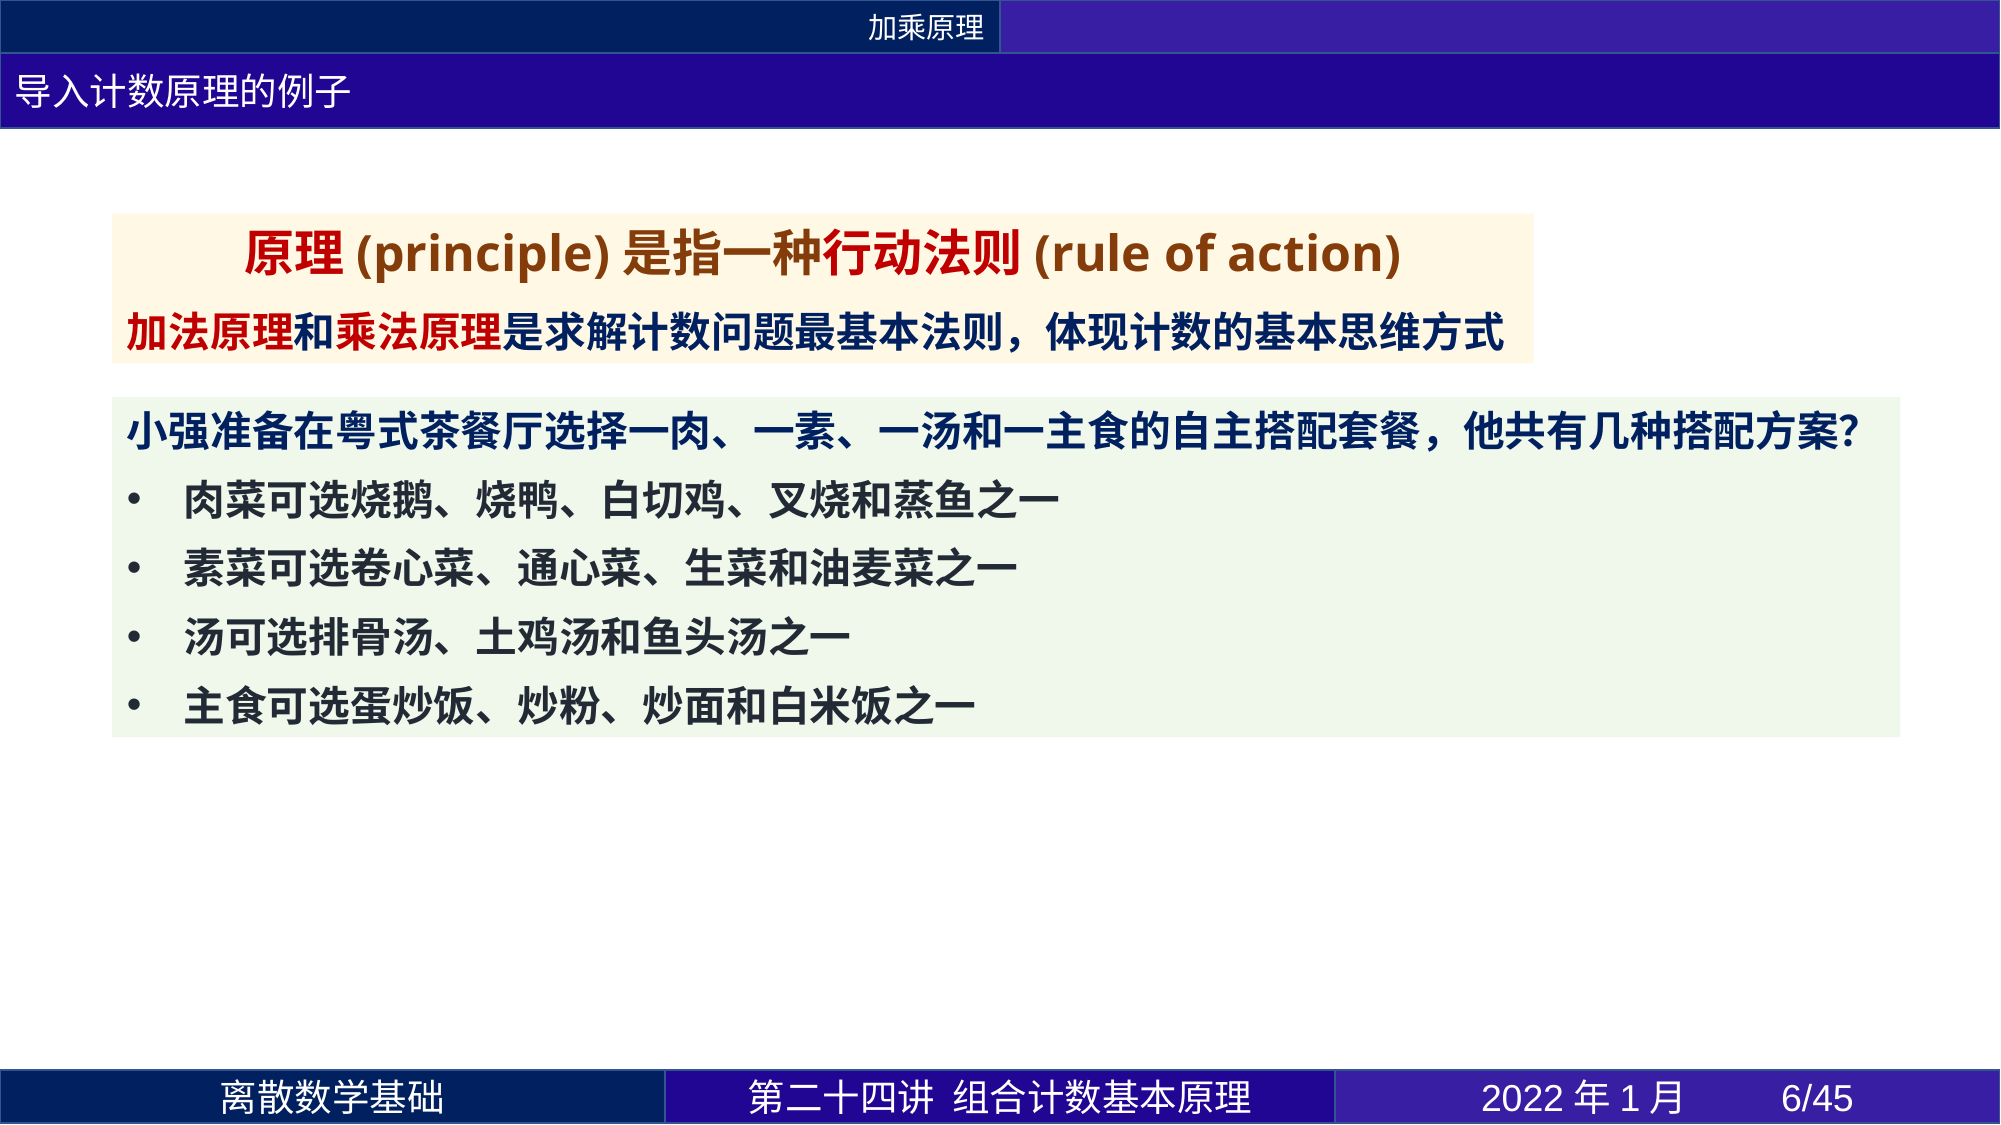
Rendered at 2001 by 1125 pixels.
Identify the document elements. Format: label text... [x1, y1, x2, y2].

text_box 离散数学基础 [0, 1069, 664, 1124]
text_box 2022年1月 6/45 [1334, 1069, 2000, 1124]
text_box 导入计数原理的例子 [0, 52, 2000, 129]
text_box 小强准备在粤式茶餐厅选择一肉、一素、一汤和一主食的自主搭配套餐，他共有几种搭配方案？ 肉菜可选烧鹅、烧鸭、白切鸡、叉烧和蒸鱼之一 素菜可选卷心菜、通心菜、生菜和油麦菜之一 汤可选排骨汤、土鸡汤和鱼头汤之一 主食可选蛋炒饭、炒粉、炒面和白米饭之一 [112, 397, 1901, 738]
text_box 第二十四讲 组合计数基本原理 [664, 1069, 1334, 1124]
text_box 加乘原理 [0, 0, 999, 52]
text_box [999, 0, 2000, 52]
text_box 原理(principle)是指一种行动法则(rule of action) 加法原理和乘法原理是求解计数问题最基本法则，体现计数的基本思维方式 [112, 213, 1534, 364]
